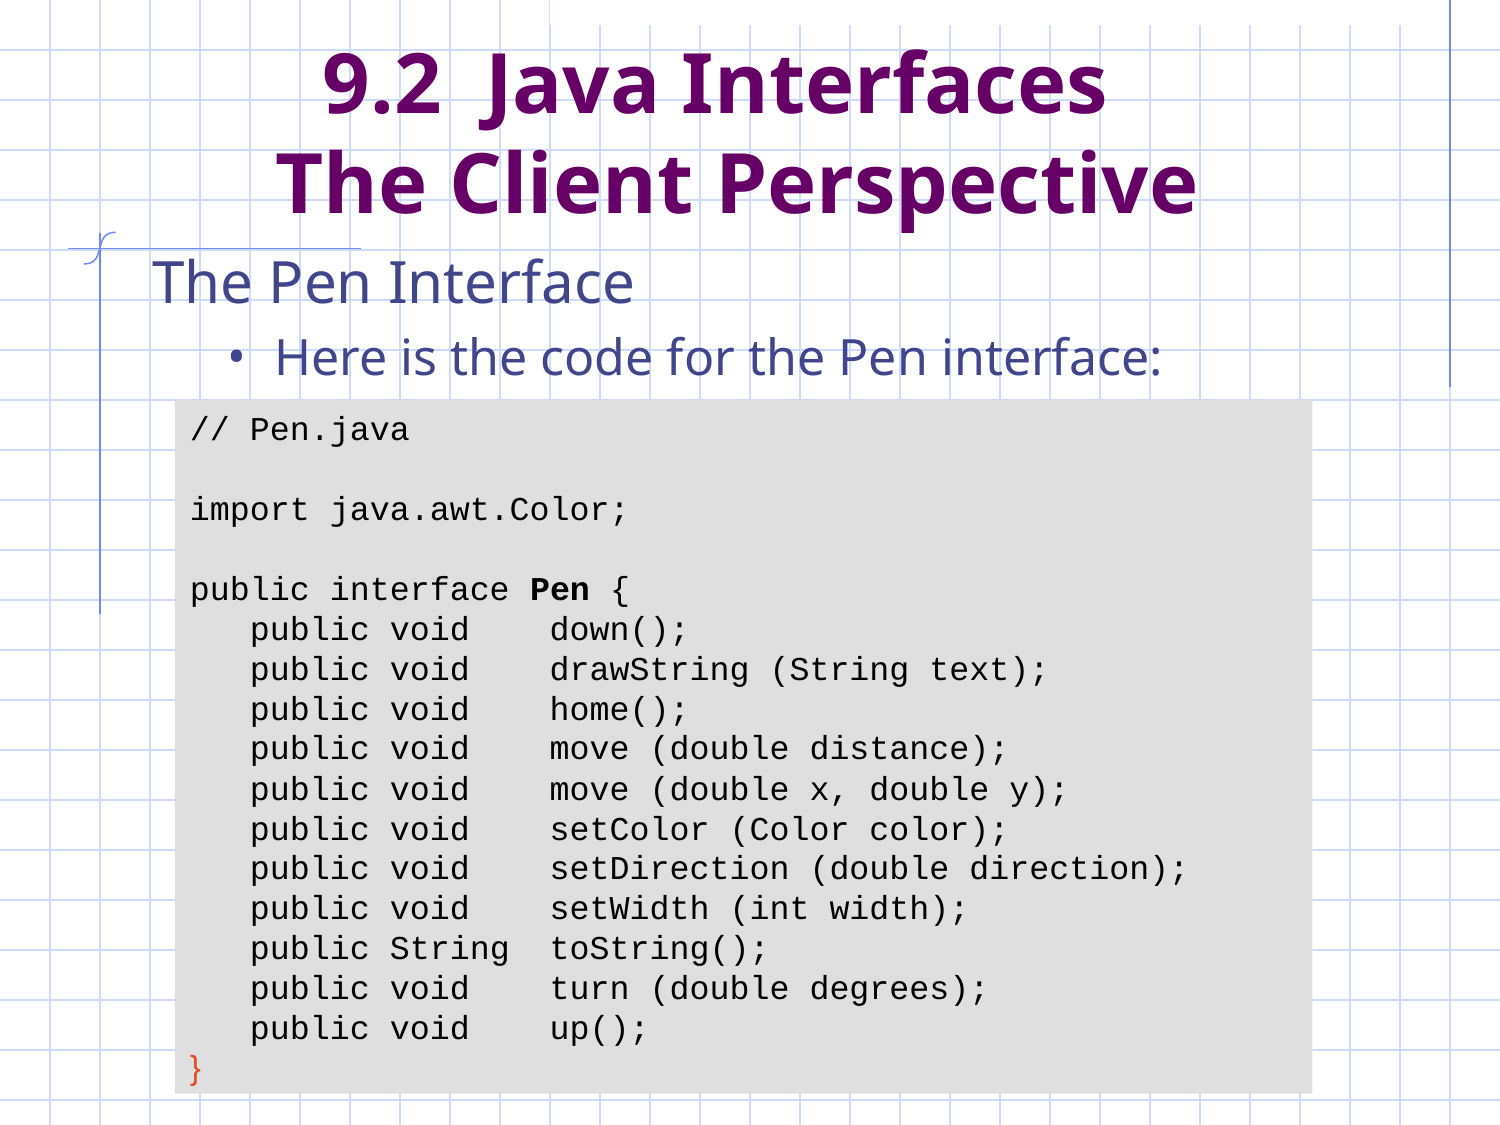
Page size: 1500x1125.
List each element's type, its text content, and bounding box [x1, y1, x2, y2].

text_box // Pen.java import java.awt.Color; public interface Pen { public void down(); public void drawString (String text); public void home(); public void move (double distance); public void move (double x, double y); public void setColor (Color color); public void setDirection (double direction); public void setWidth (int width); public String toString(); public void turn (double degrees); public void up(); } [174, 399, 1313, 1094]
list The Pen Interface Here is the code for the Pen interface: [137, 237, 1413, 963]
title 9.2 Java Interfaces The Client Perspective [99, 50, 1375, 238]
